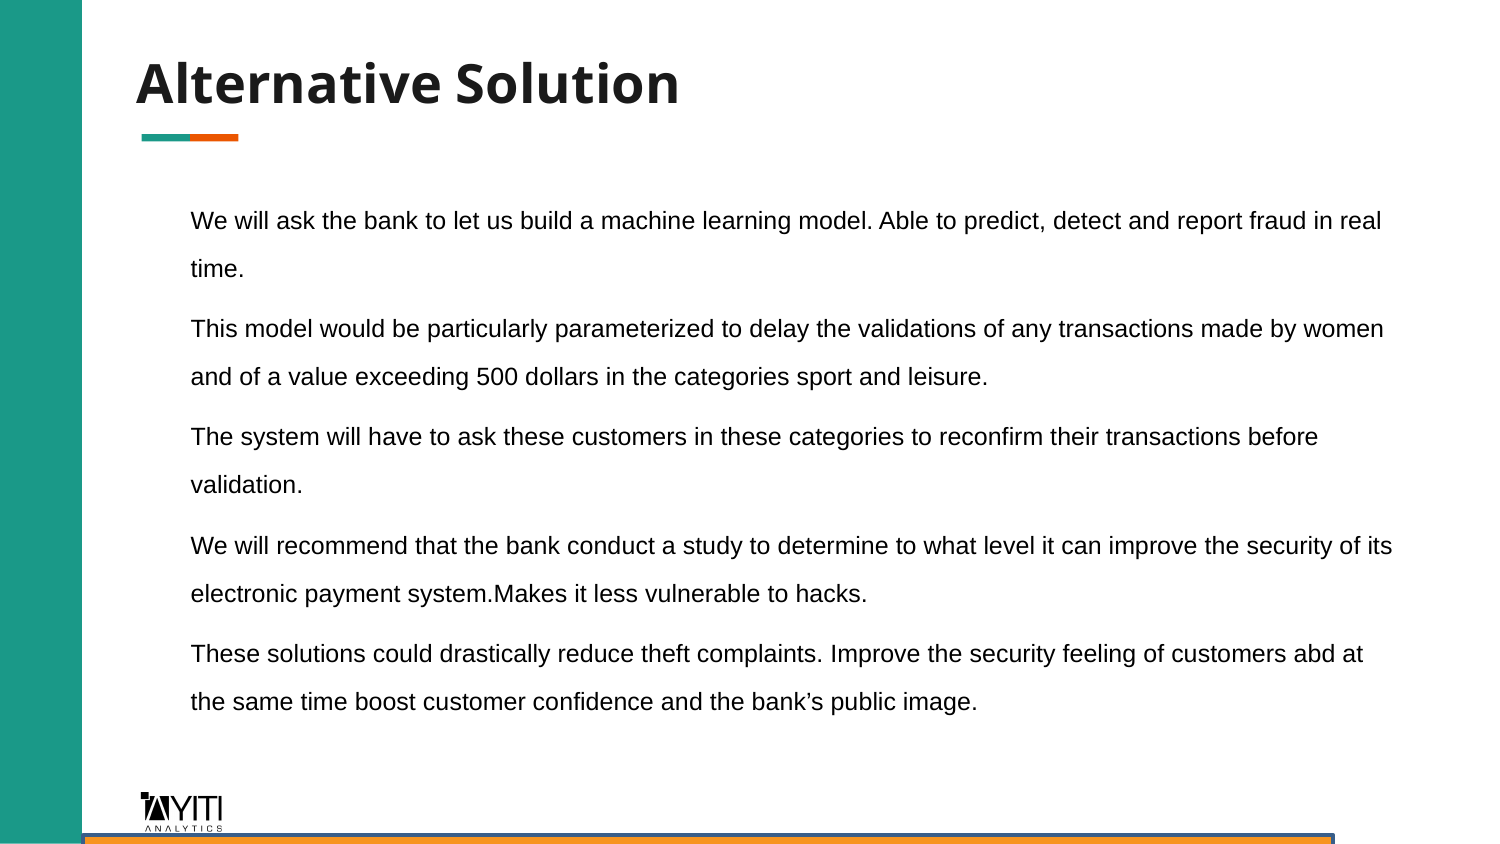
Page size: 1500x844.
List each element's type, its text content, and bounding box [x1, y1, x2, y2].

picture [140, 792, 163, 832]
title Alternative Solution [134, 49, 1366, 191]
text_box [83, 835, 1334, 844]
text_box We will ask the bank to let us build a machine learning model. Able to predict, detect and report fraud in real time. This model would be particularly parameterized to delay the validations of any transactions made by women and of a value exceeding 500 dollars in the categories sport and leisure. The system will have to ask these customers in these categories to reconfirm their transactions before validation. We will recommend that the bank conduct a study to determine to what level it can improve the security of its electronic payment system.Makes it less vulnerable to hacks. These solutions could drastically reduce theft complaints. Improve the security feeling of customers abd at the same time boost customer confidence and the bank’s public image. [163, 171, 1429, 836]
